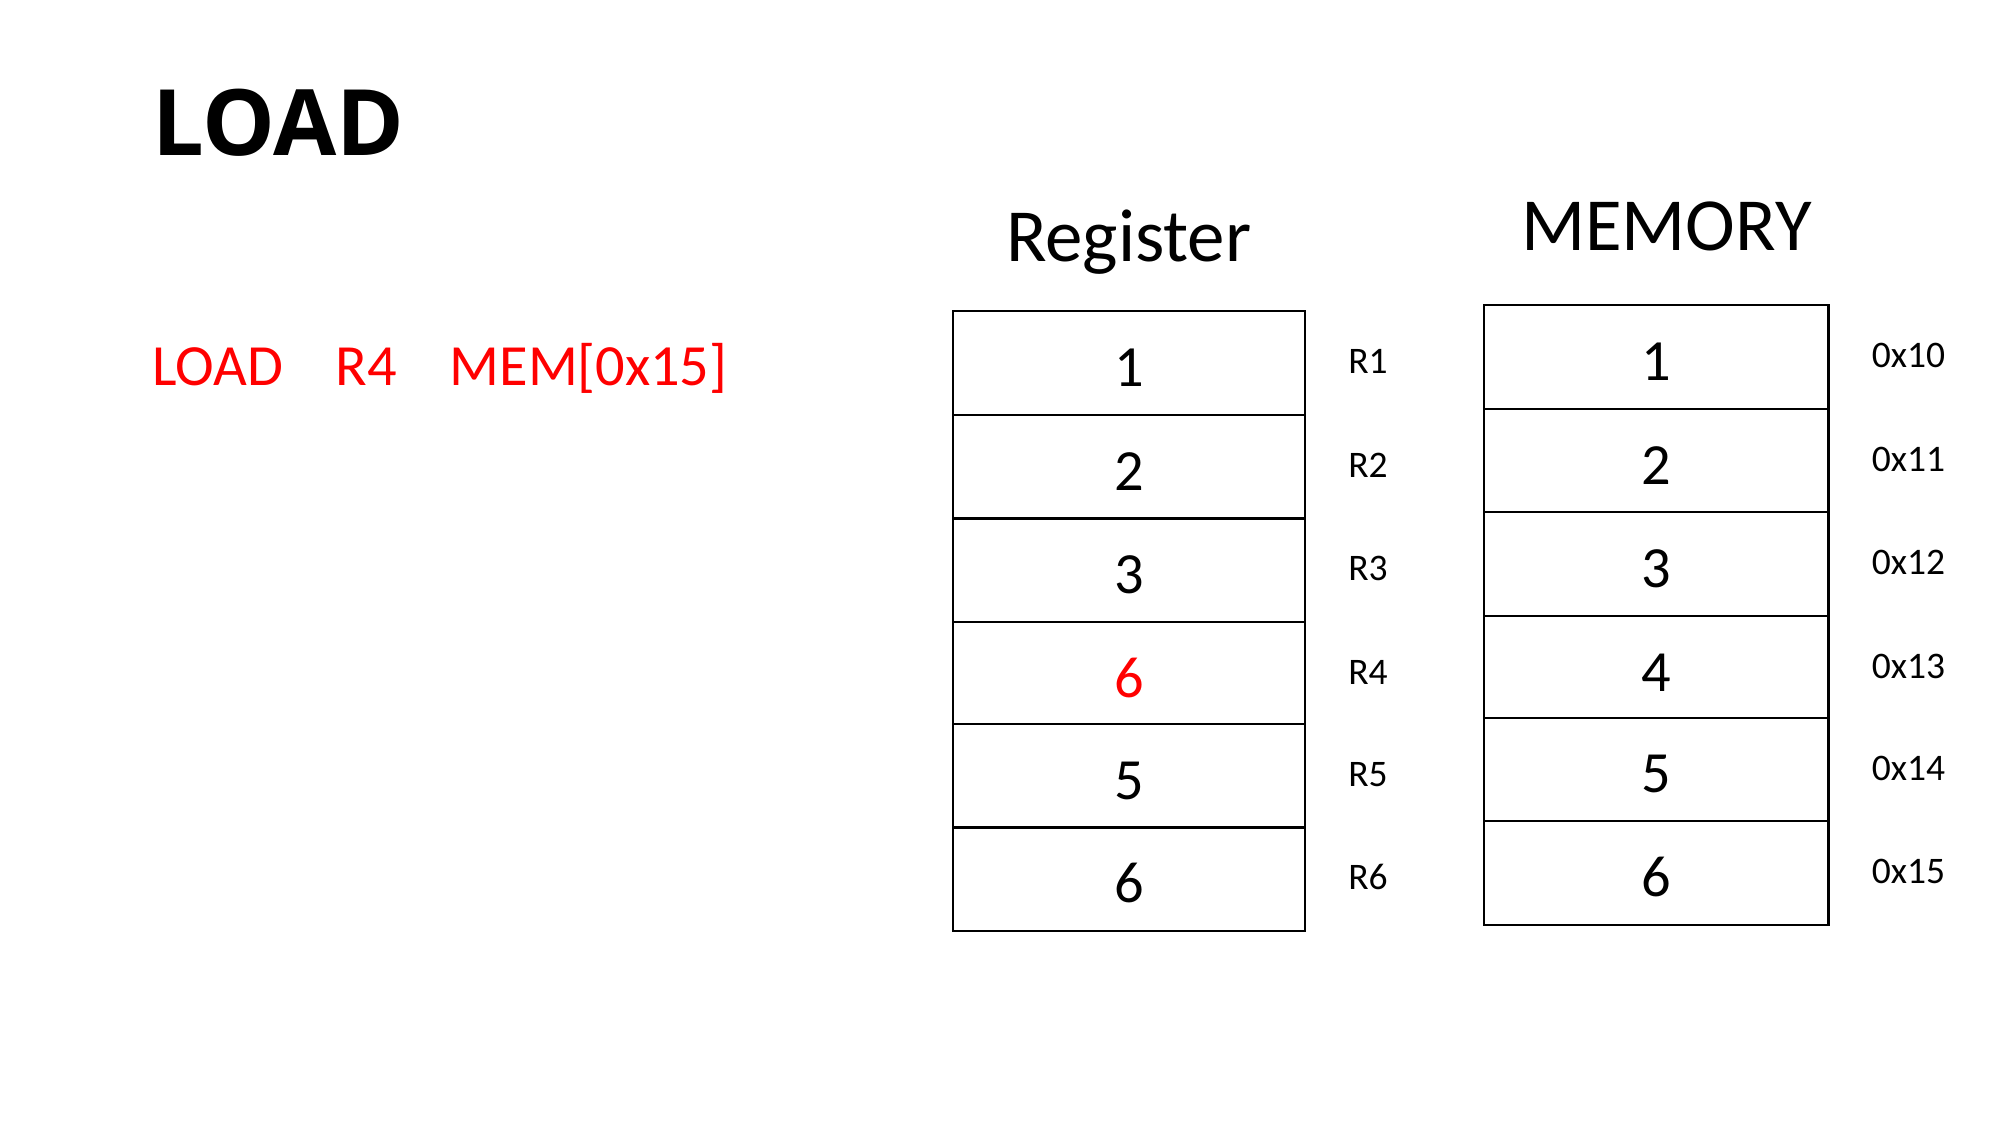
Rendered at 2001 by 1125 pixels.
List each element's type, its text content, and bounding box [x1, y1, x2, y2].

text_box 5 [952, 723, 1306, 826]
text_box R5 [1333, 741, 1403, 802]
text_box 3 [952, 518, 1306, 621]
text_box 6 [952, 621, 1306, 723]
text_box LOAD R4 MEM[0x15] [137, 319, 747, 405]
text_box R4 [1333, 639, 1403, 700]
text_box 0x10 [1857, 322, 1960, 383]
text_box 2 [1483, 408, 1830, 511]
text_box 2 [952, 414, 1306, 518]
text_box R2 [1333, 432, 1403, 493]
text_box LOAD [137, 59, 1863, 192]
text_box 6 [1483, 820, 1830, 926]
text_box 0x11 [1857, 426, 1960, 487]
text_box 6 [952, 826, 1306, 932]
text_box 3 [1483, 511, 1830, 615]
text_box 0x13 [1857, 633, 1960, 694]
text_box R3 [1333, 535, 1403, 596]
text_box 4 [1483, 615, 1830, 717]
text_box MEMORY [1506, 192, 1827, 273]
text_box R6 [1333, 844, 1403, 905]
text_box 0x15 [1857, 838, 1960, 899]
text_box 1 [1483, 304, 1830, 408]
text_box 5 [1483, 717, 1830, 820]
text_box Register [991, 192, 1267, 285]
text_box R1 [1333, 328, 1403, 389]
text_box 1 [952, 310, 1306, 414]
text_box 0x12 [1857, 529, 1960, 590]
text_box 0x14 [1857, 735, 1960, 795]
